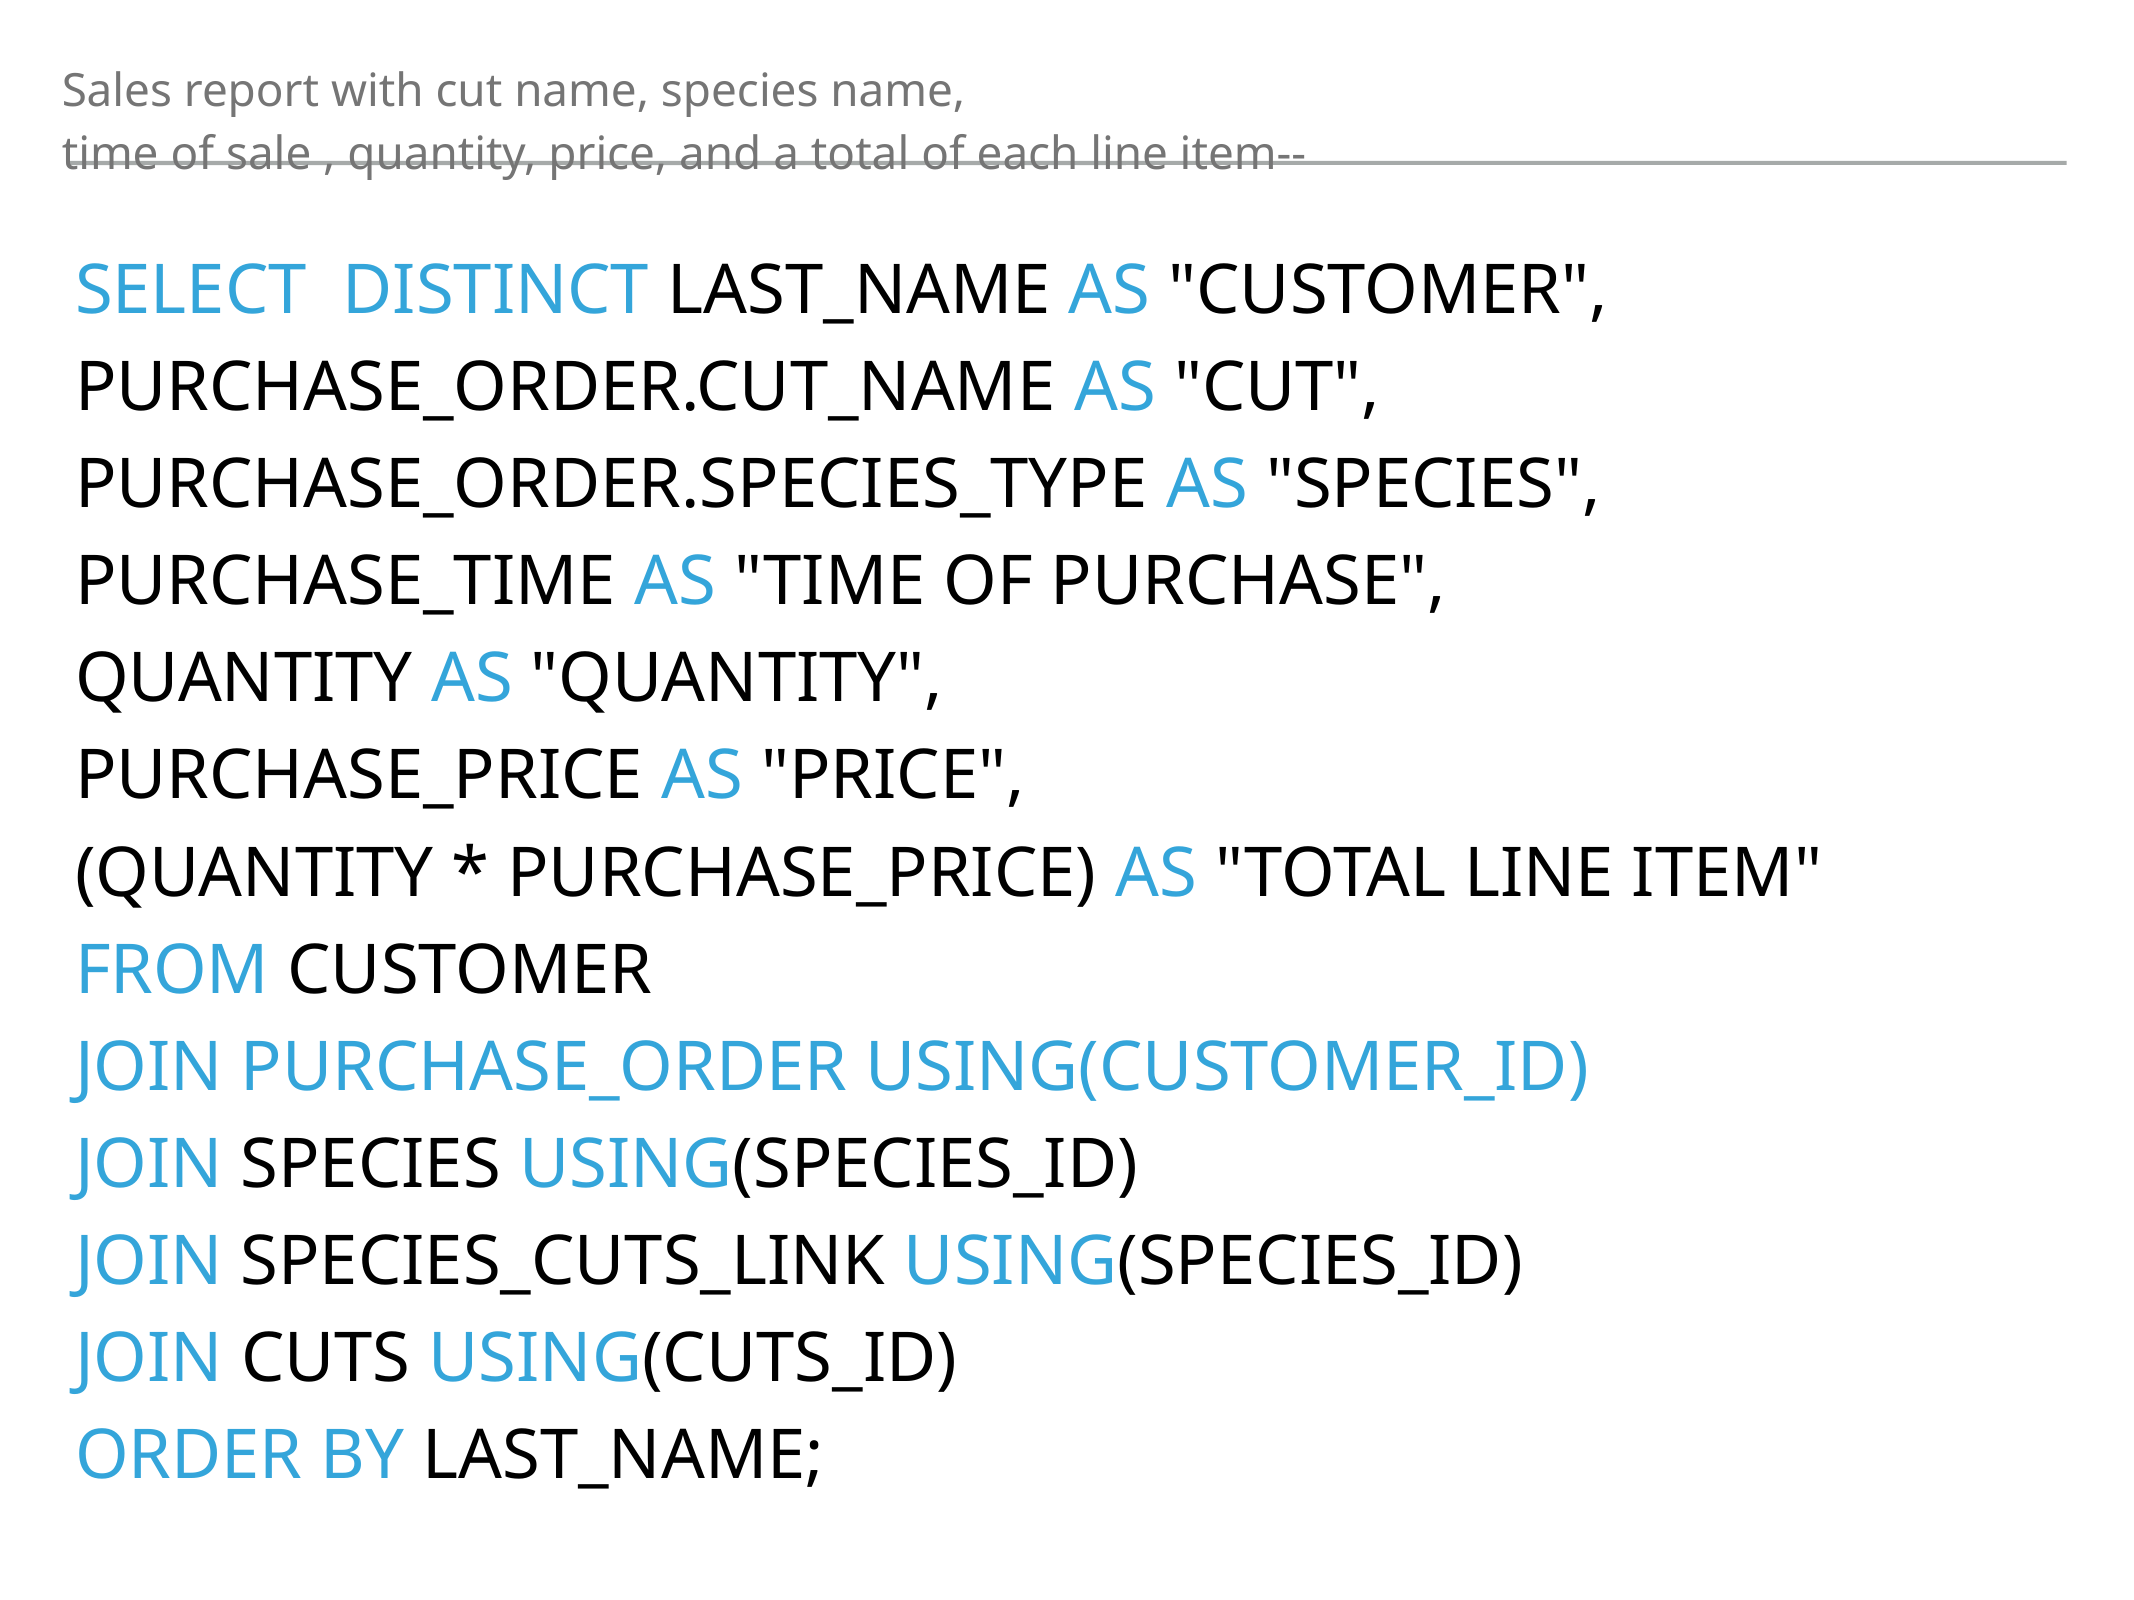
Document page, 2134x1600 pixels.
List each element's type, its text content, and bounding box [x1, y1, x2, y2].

title select distinct last_name as "Customer", Purchase_Order.cut_name as "Cut", Purchase_Order.species_type as "Species", purchase_time as "Time of Purchase", quantity as "Quantity", purchase_price as "Price", (quantity * purchase_price) as "Total Line Item" from Customer join Purchase_Order using(customer_id) join Species using(species_id) join Species_Cuts_Link using(species_id) join Cuts using(cuts_id) order by last_name; [66, 251, 2085, 1600]
text_box Sales report with cut name, species name, time of sale , quantity, price, and a total of each line item-- [53, 44, 1815, 377]
